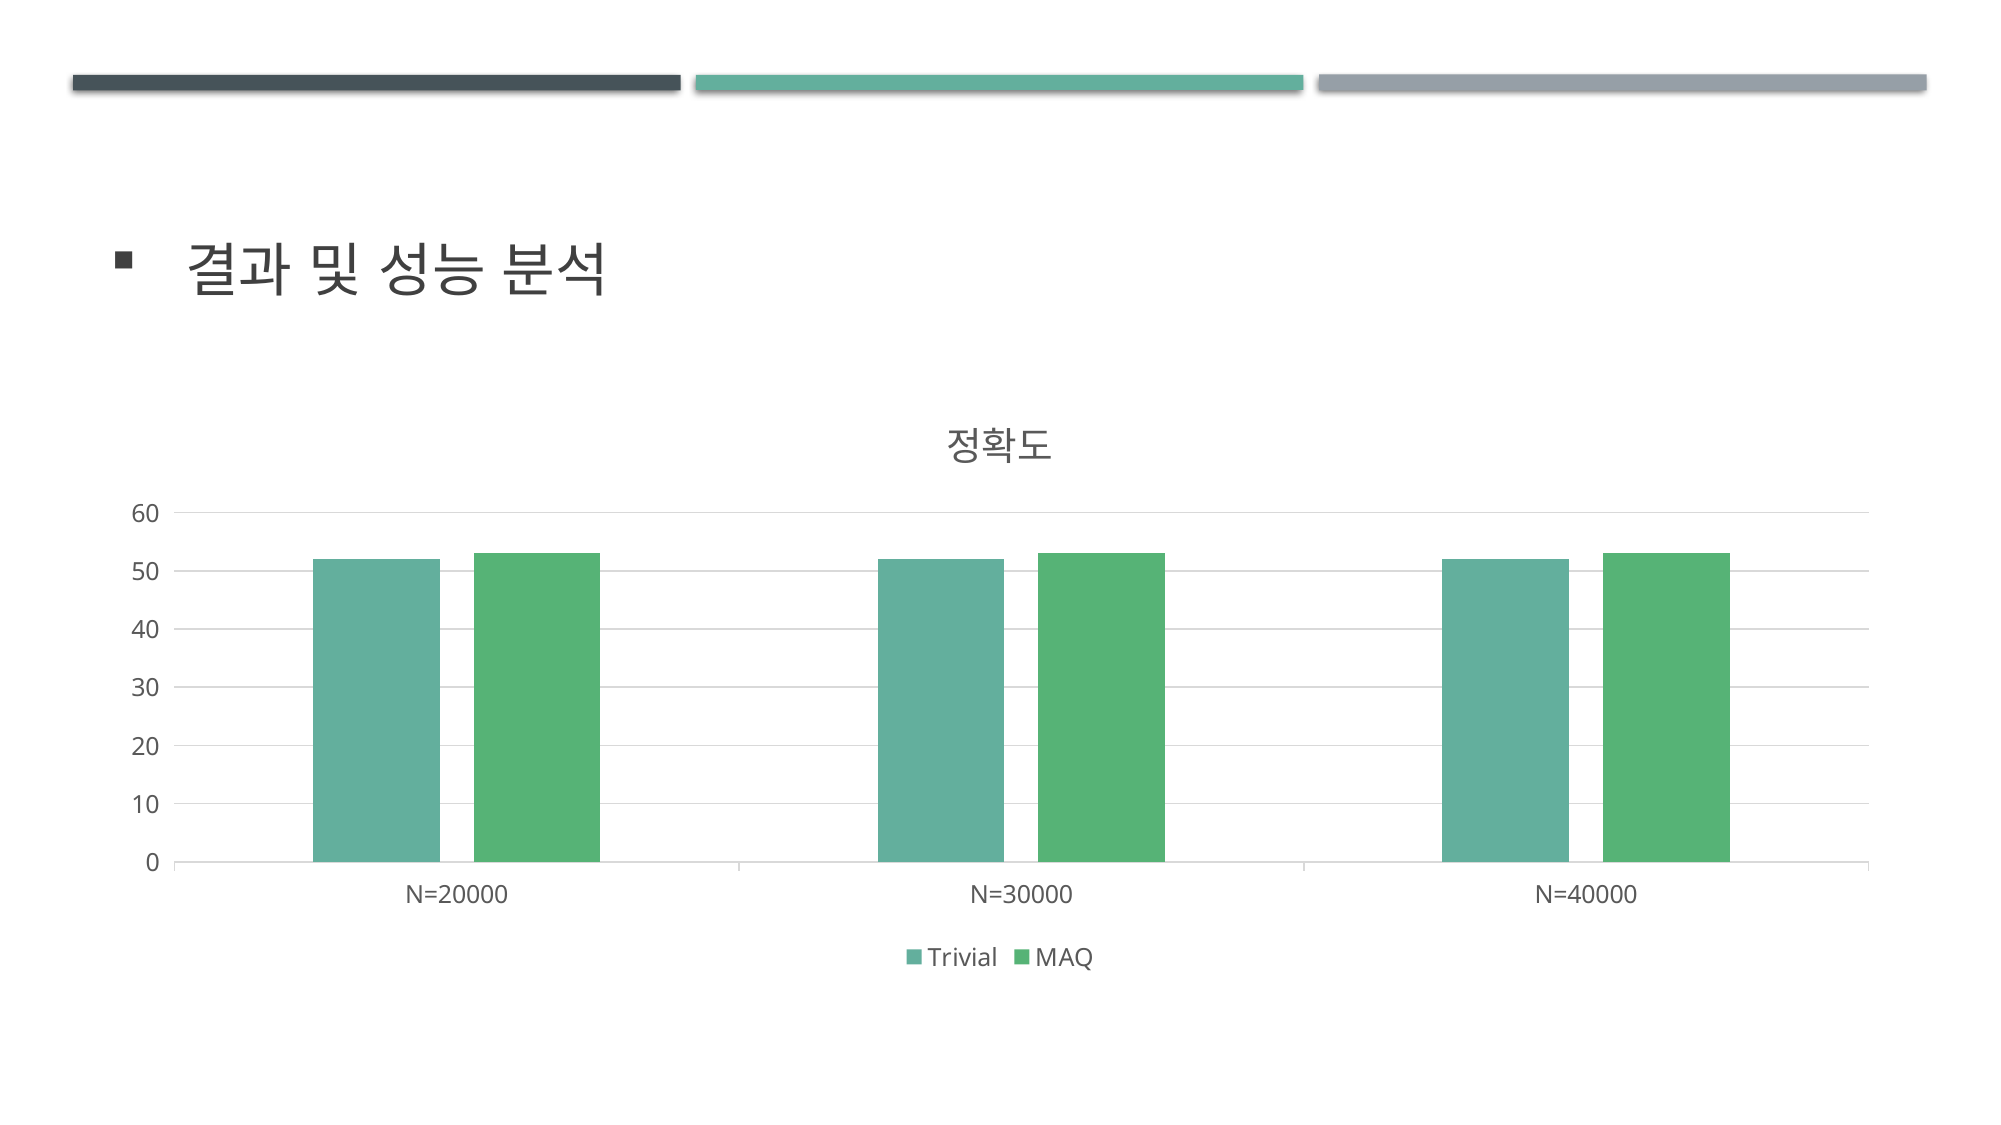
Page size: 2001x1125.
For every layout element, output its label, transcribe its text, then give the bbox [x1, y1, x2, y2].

chart [94, 383, 1906, 981]
title 결과 및 성능 분석 [95, 115, 1905, 311]
